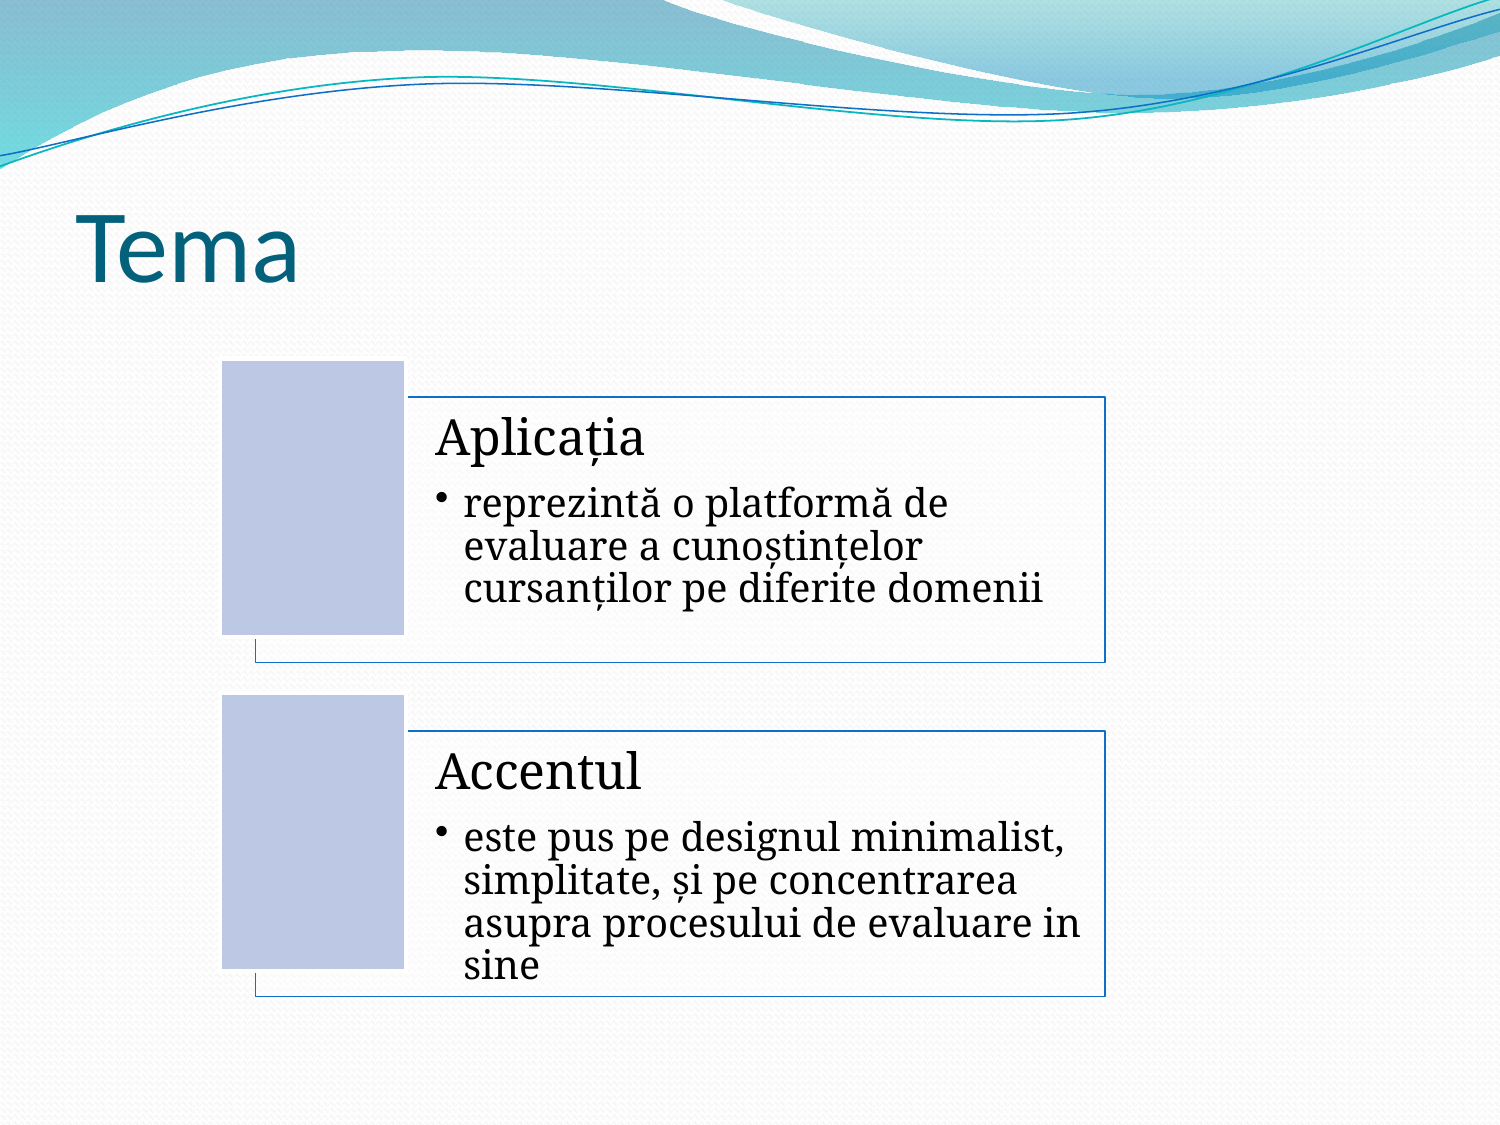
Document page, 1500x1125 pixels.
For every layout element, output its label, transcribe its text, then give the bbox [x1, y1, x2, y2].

title Tema [75, 115, 1425, 303]
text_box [162, 343, 1163, 1012]
list [75, 317, 1425, 1038]
